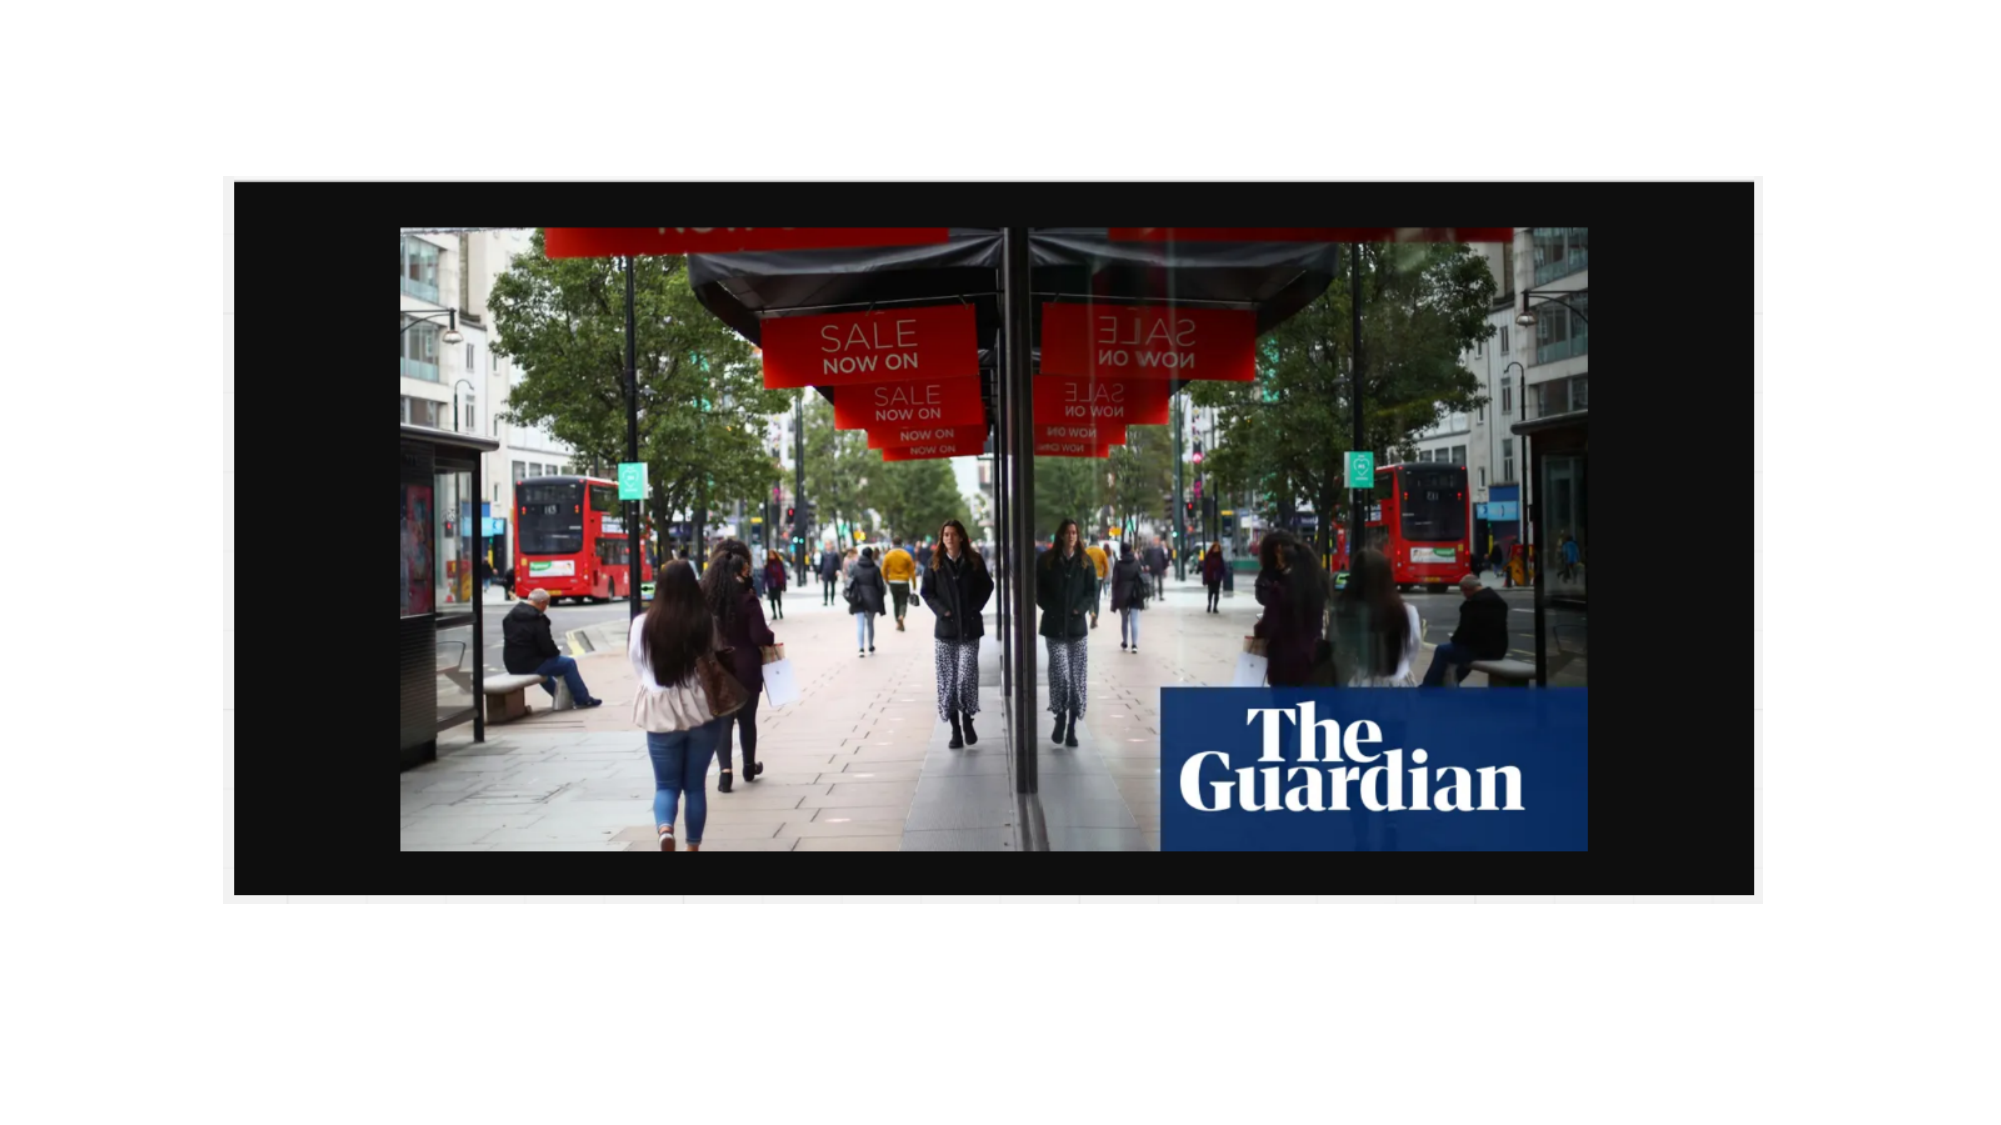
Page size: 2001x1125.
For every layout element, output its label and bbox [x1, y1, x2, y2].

picture [223, 176, 1763, 904]
